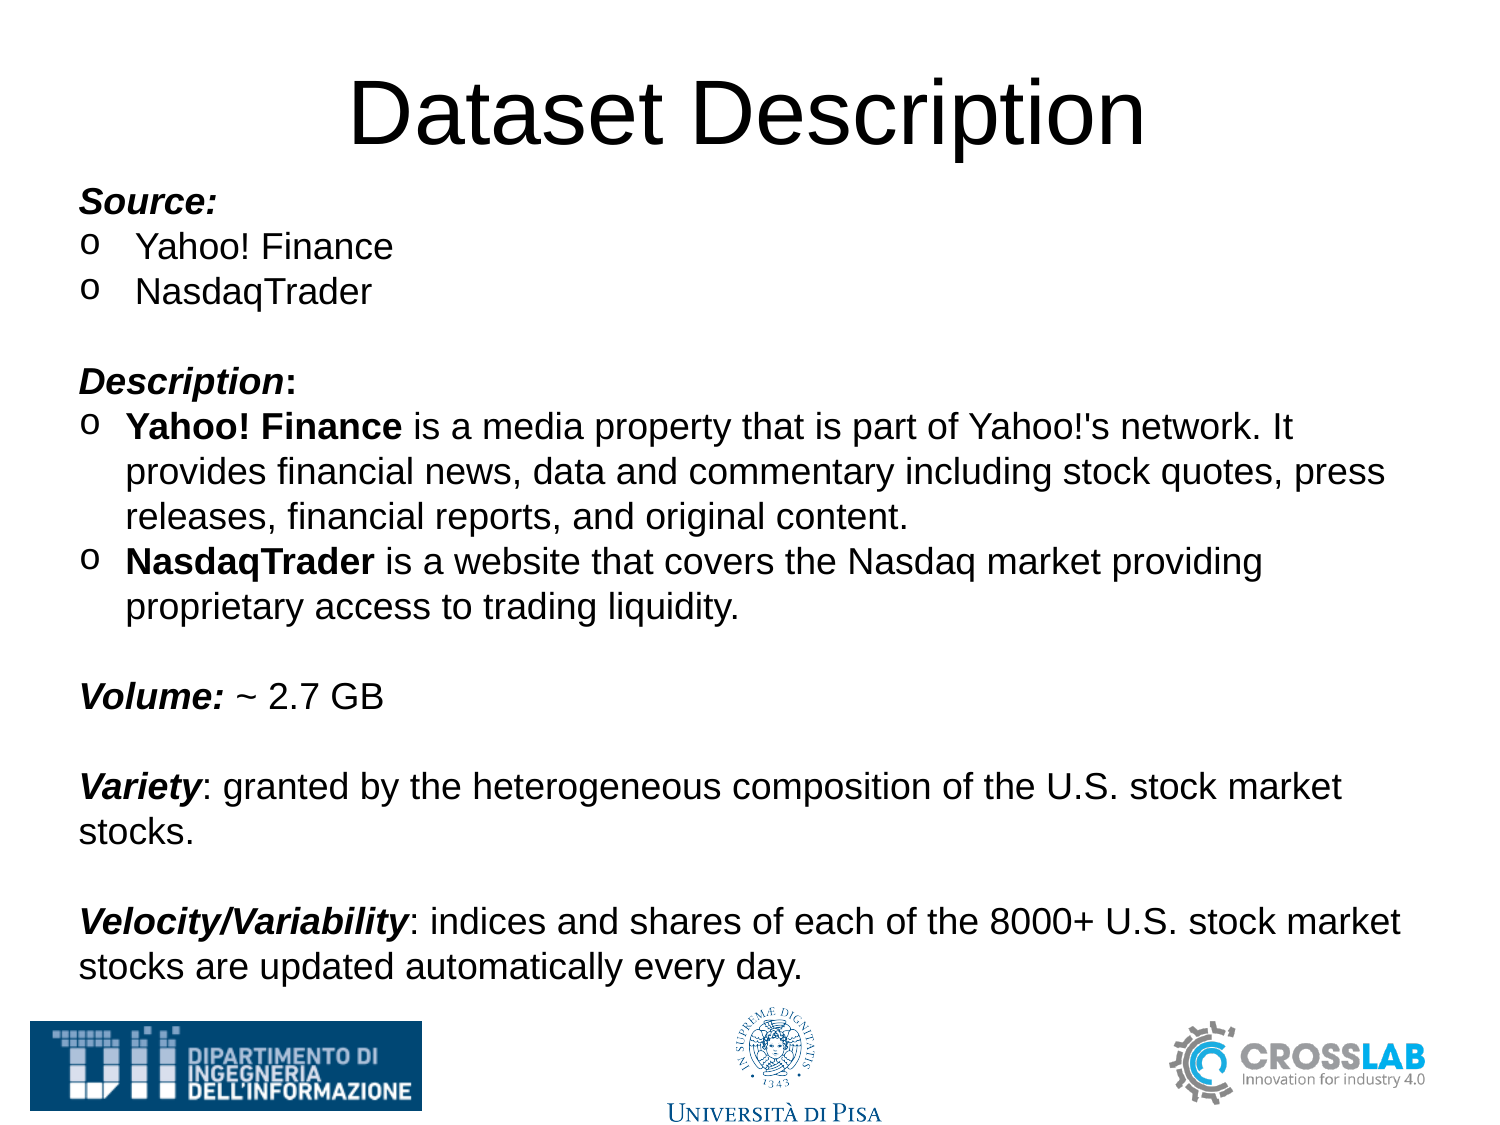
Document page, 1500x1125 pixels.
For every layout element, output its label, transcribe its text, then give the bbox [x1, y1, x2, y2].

text_box Dataset Description [30, 14, 1467, 202]
picture [30, 1021, 422, 1111]
picture [667, 1007, 882, 1122]
picture [1169, 1021, 1425, 1105]
text_box Source: Yahoo! Finance NasdaqTrader Description: Yahoo! Finance is a media property that is part of Yahoo!'s network. It provides financial news, data and commentary including stock quotes, press releases, financial reports, and original content. NasdaqTrader is a website that covers the Nasdaq market providing proprietary access to trading liquidity. Volume: ~ 2.7 GB Variety: granted by the heterogeneous composition of the U.S. stock market stocks. Velocity/Variability: indices and shares of each of the 8000+ U.S. stock market stocks are updated automatically every day. [63, 169, 1433, 995]
